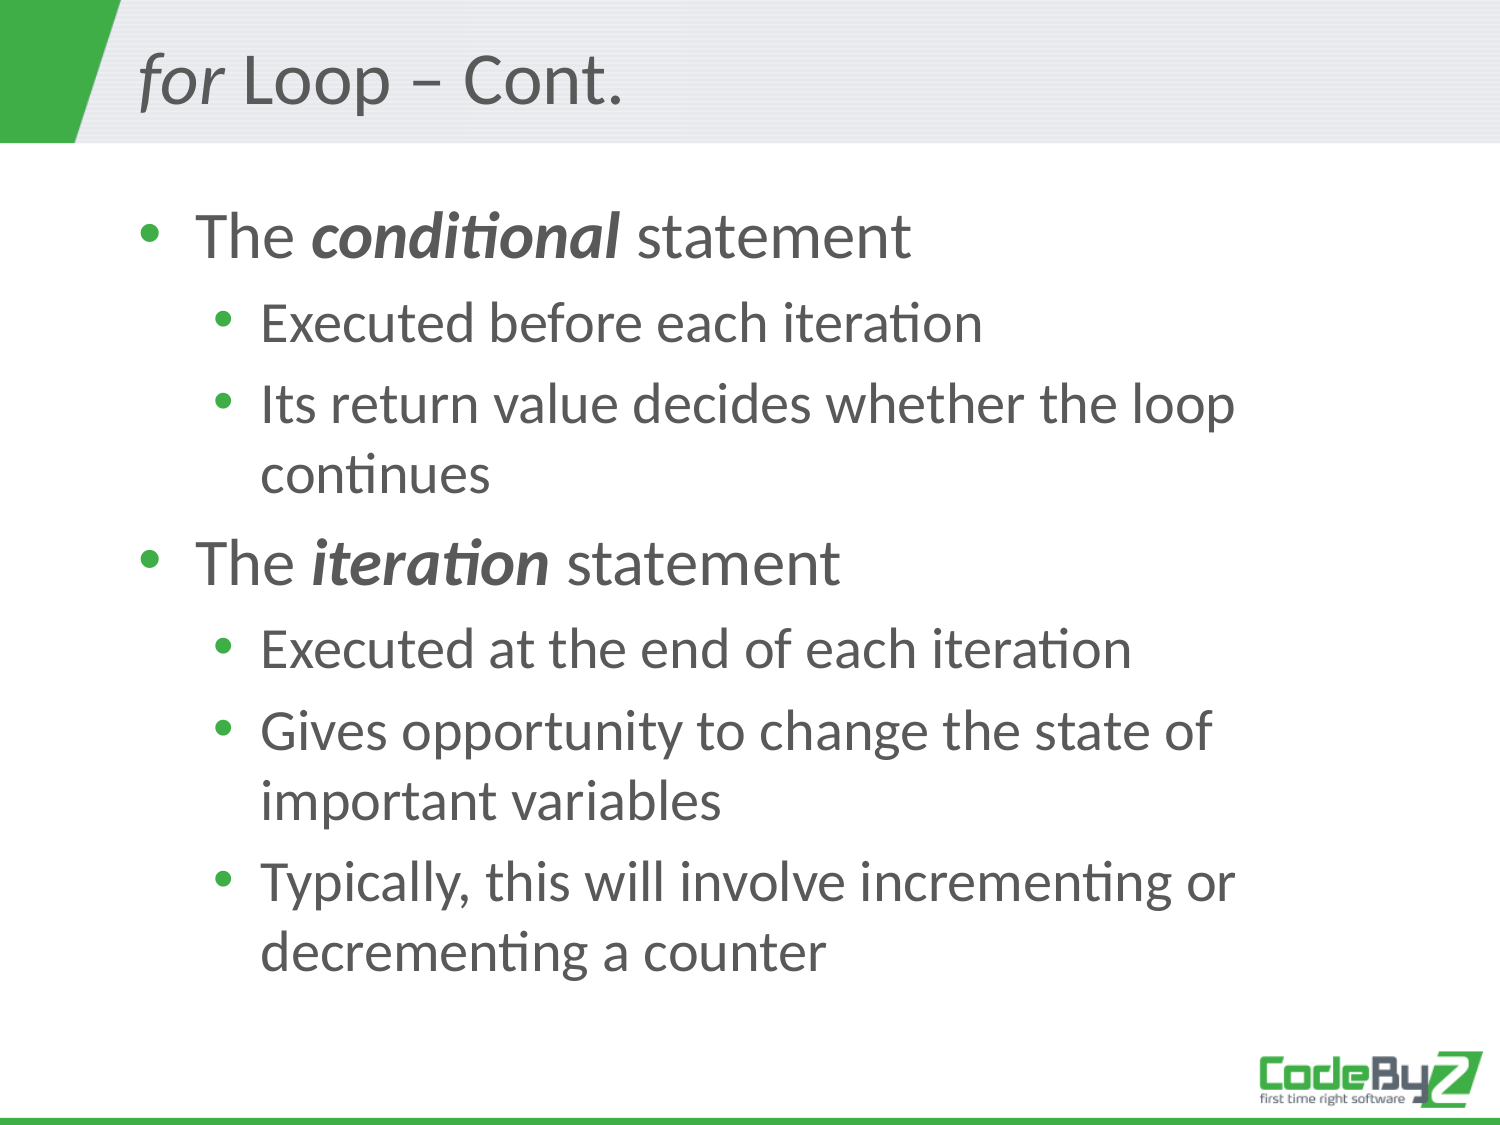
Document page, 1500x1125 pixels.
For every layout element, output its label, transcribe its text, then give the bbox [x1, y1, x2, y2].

picture [0, 0, 1500, 1117]
list The conditional statement Executed before each iteration Its return value decides whether the loop continues The iteration statement Executed at the end of each iteration Gives opportunity to change the state of important variables Typically, this will involve incrementing or decrementing a counter [123, 184, 1425, 927]
title for Loop – Cont. [123, 0, 1425, 149]
